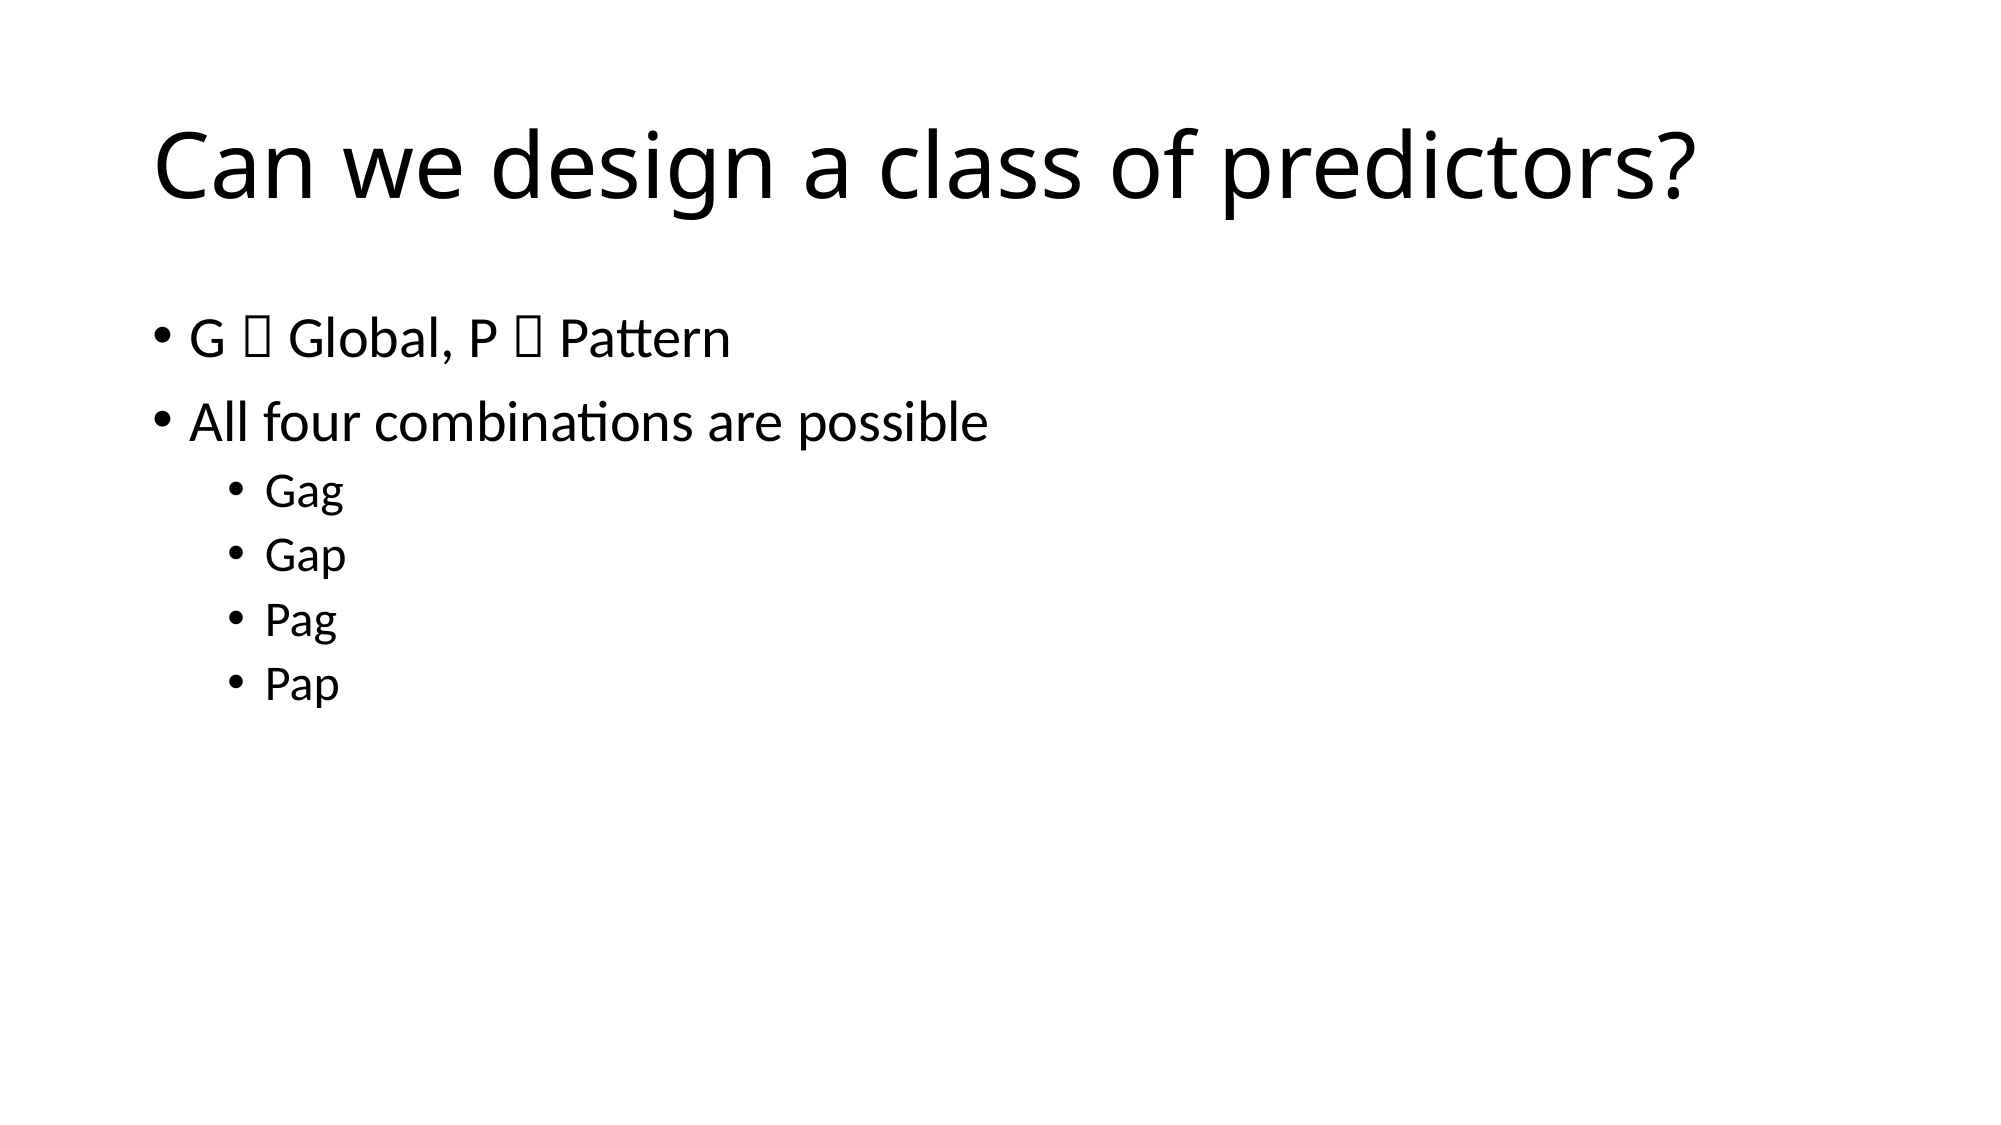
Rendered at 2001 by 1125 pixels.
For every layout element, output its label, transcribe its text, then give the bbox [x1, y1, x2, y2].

list G  Global, P  Pattern All four combinations are possible Gag Gap Pag Pap [137, 299, 1863, 1014]
title Can we design a class of predictors? [137, 59, 1863, 278]
